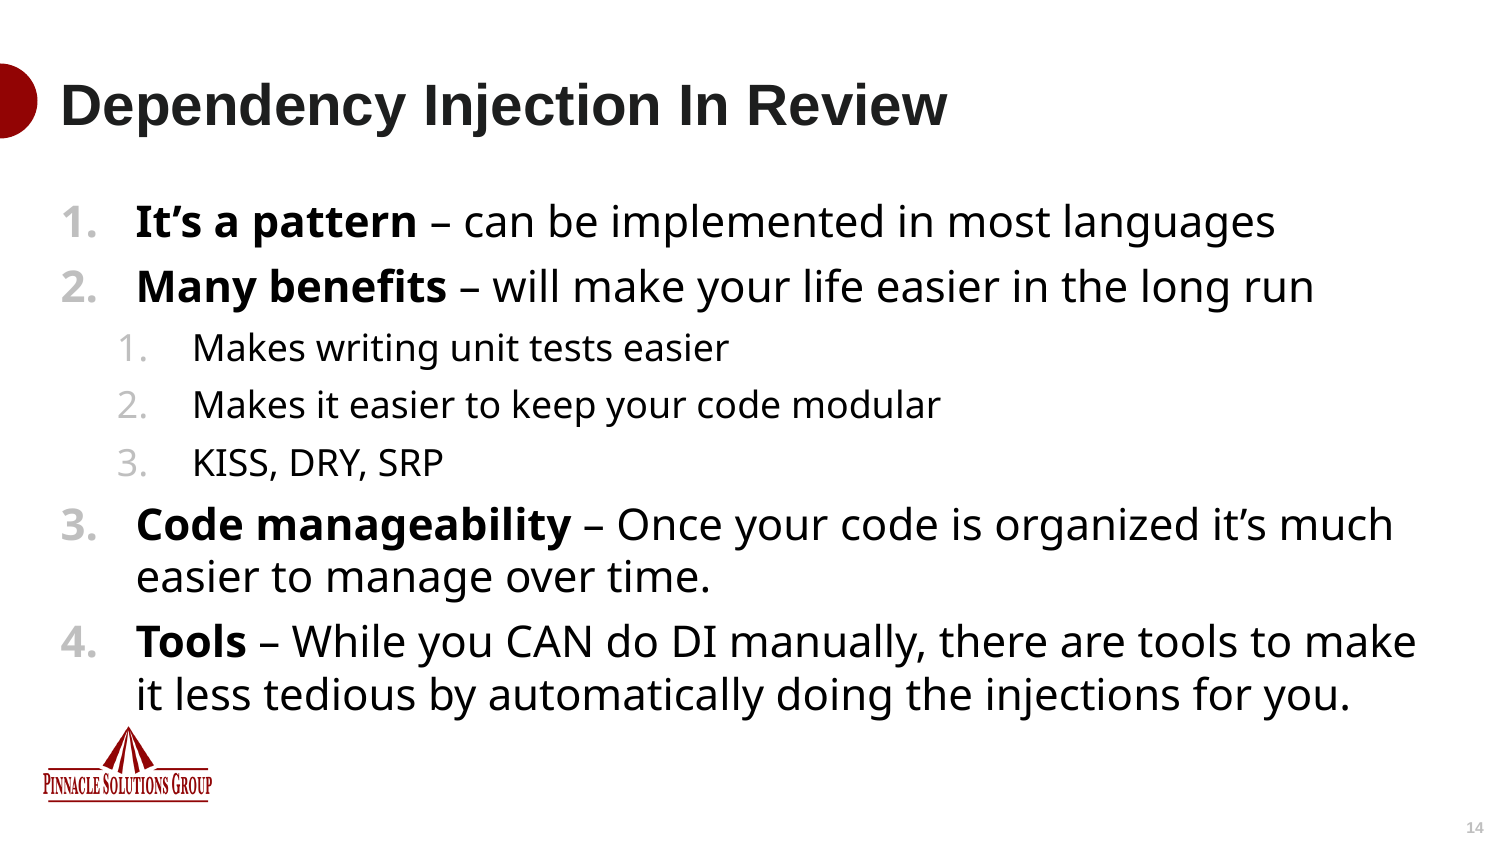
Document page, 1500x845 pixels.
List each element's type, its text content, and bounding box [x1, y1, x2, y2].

list It’s a pattern – can be implemented in most languages Many benefits – will make your life easier in the long run Makes writing unit tests easier Makes it easier to keep your code modular KISS, DRY, SRP Code manageability – Once your code is organized it’s much easier to manage over time. Tools – While you CAN do DI manually, there are tools to make it less tedious by automatically doing the injections for you. [45, 186, 1451, 763]
picture [43, 680, 212, 845]
title Dependency Injection In Review [45, 59, 1451, 143]
